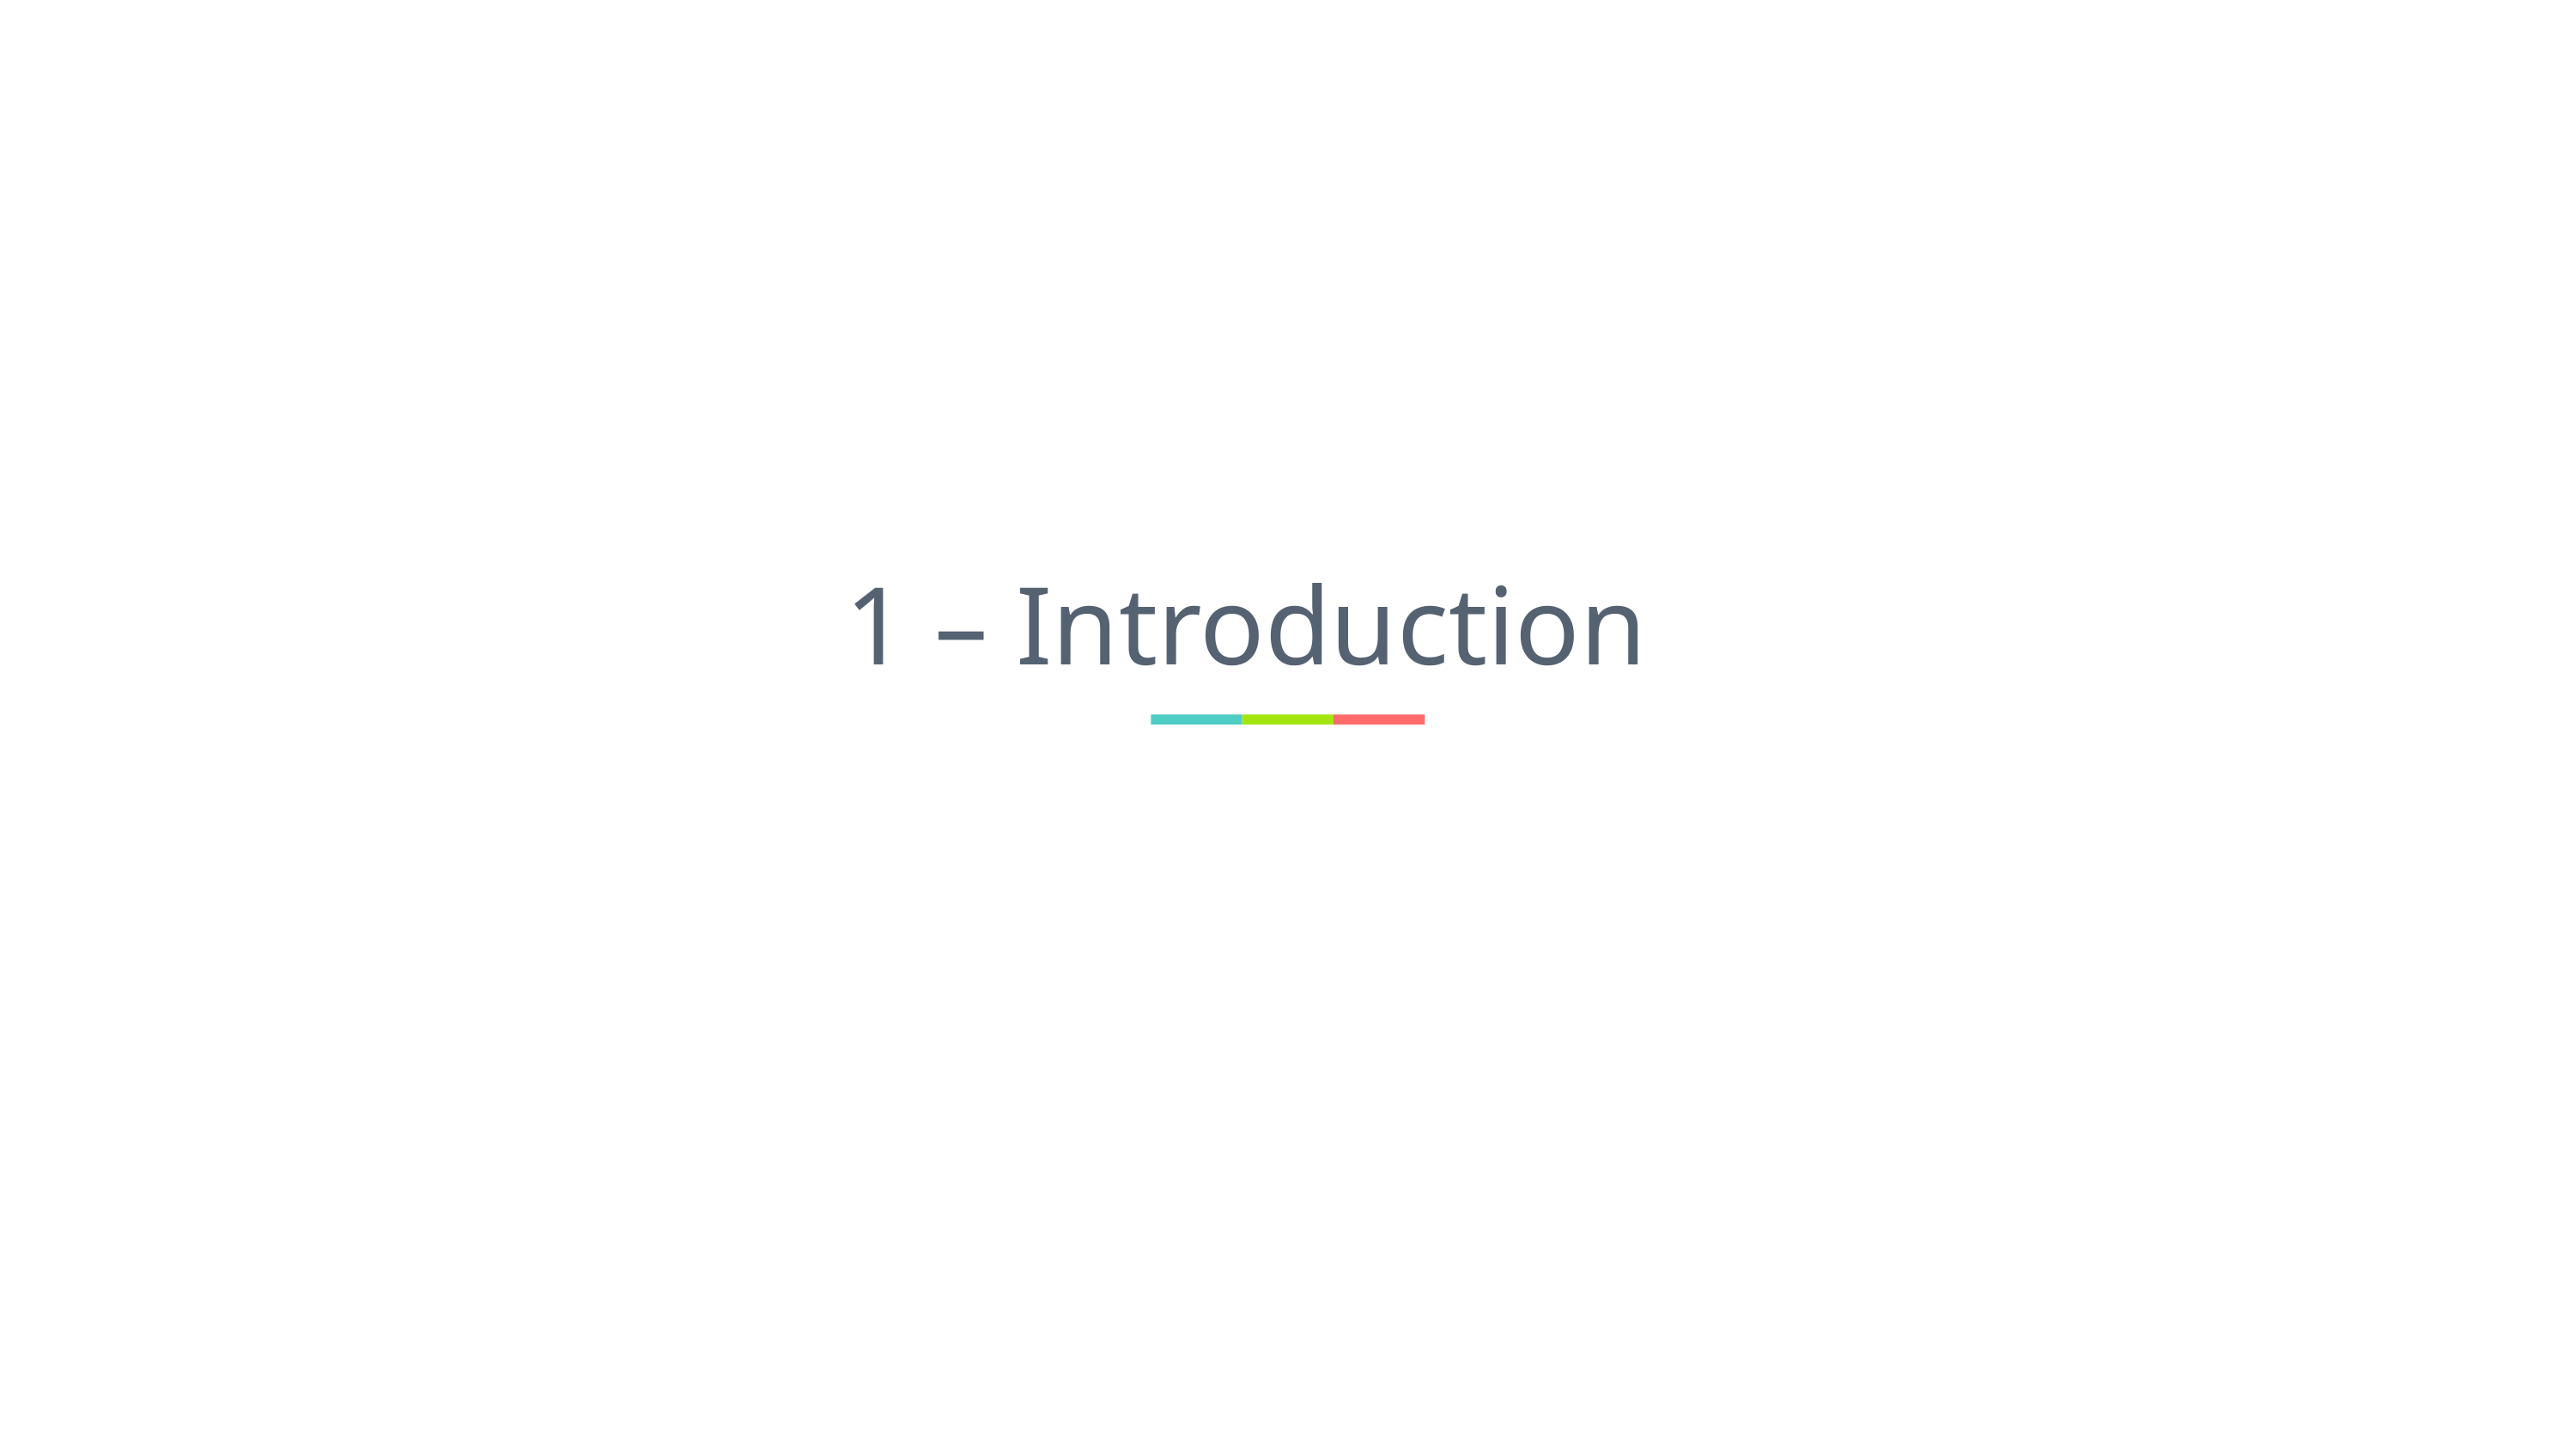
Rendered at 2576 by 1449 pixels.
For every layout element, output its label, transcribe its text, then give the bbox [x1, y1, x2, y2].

title 1 – Introduction [67, 513, 2509, 694]
